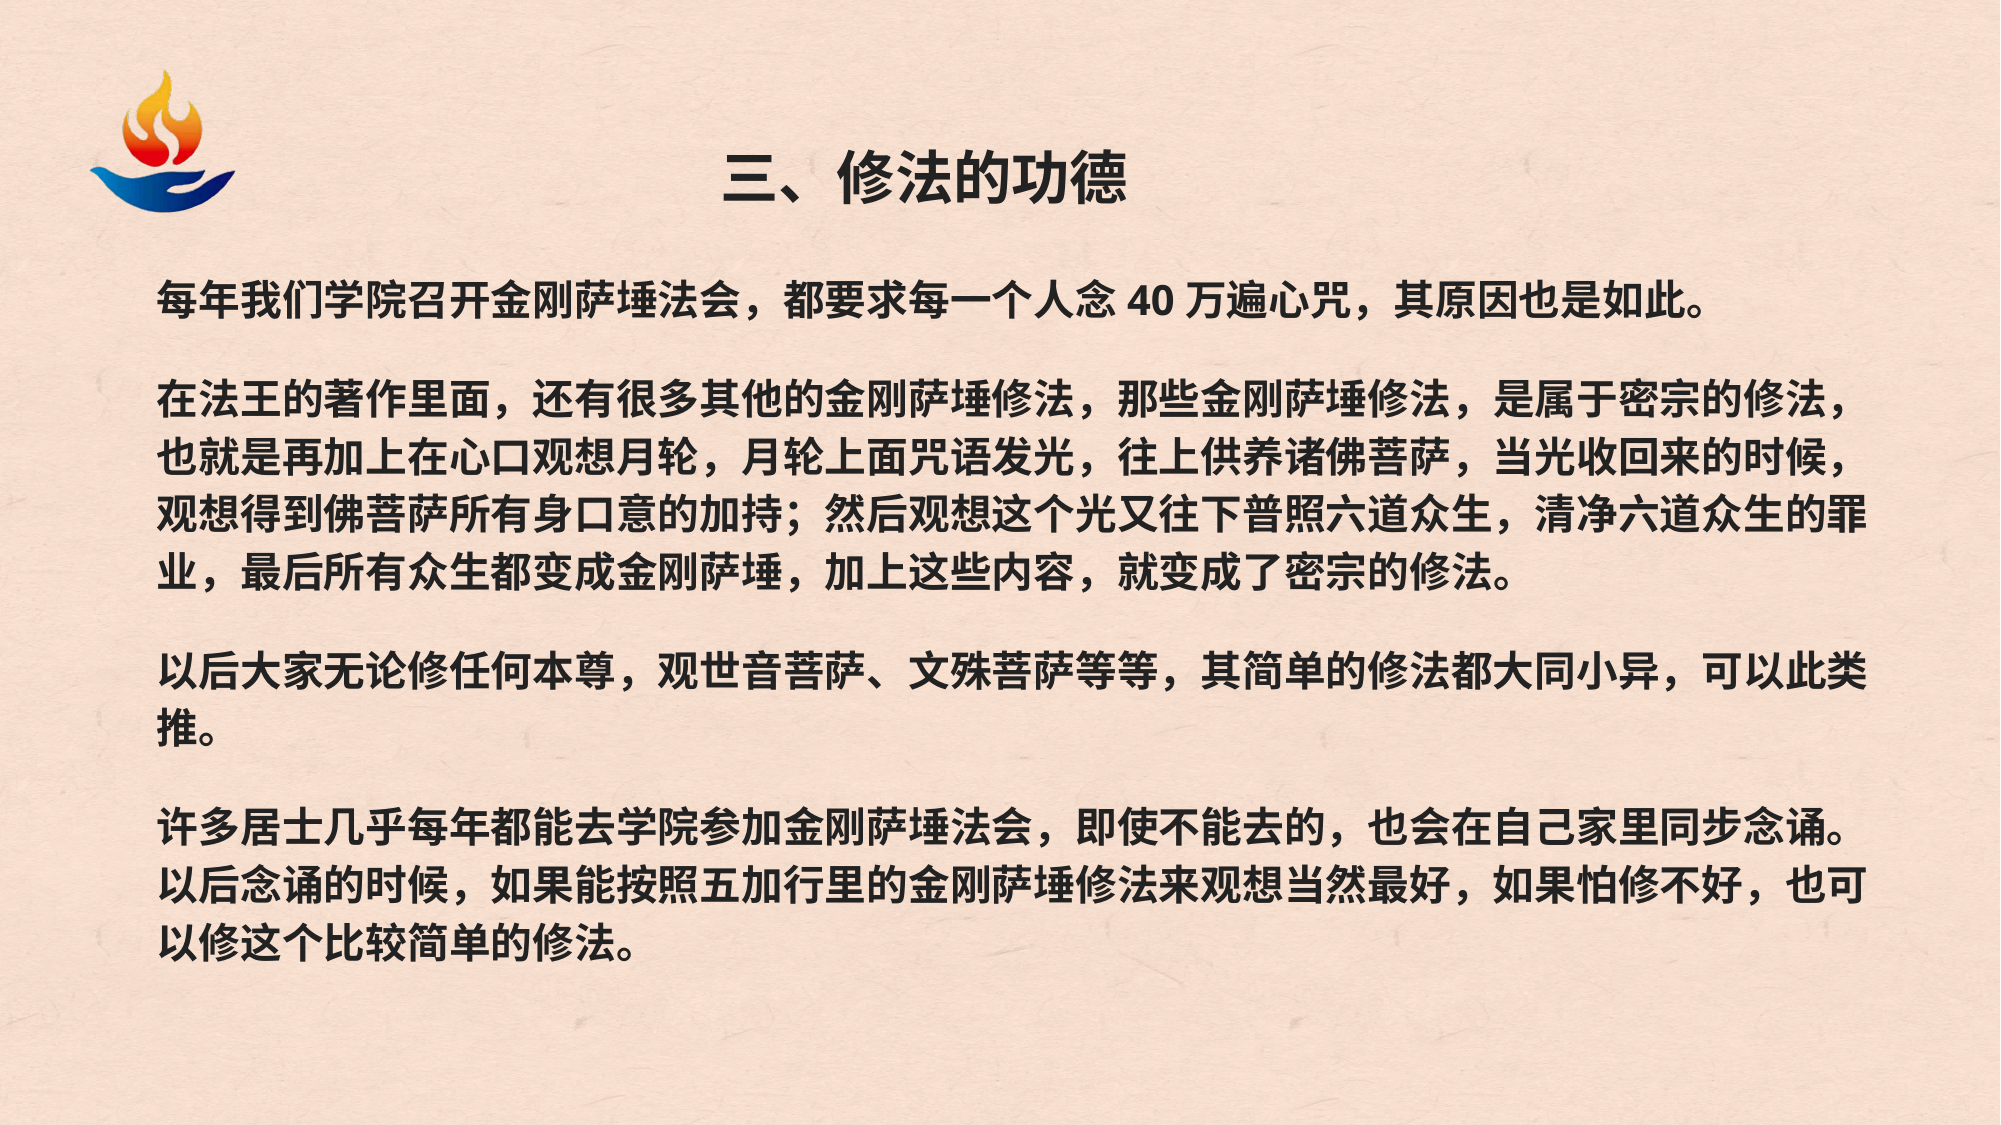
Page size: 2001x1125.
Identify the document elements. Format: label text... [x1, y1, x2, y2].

text_box 三、修法的功德 [705, 115, 1348, 227]
picture [0, 0, 2001, 1125]
text_box 每年我们学院召开金刚萨埵法会，都要求每一个人念40万遍心咒，其原因也是如此。 在法王的著作里面，还有很多其他的金刚萨埵修法，那些金刚萨埵修法，是属于密宗的修法，也就是再加上在心口观想月轮，月轮上面咒语发光，往上供养诸佛菩萨，当光收回来的时候，观想得到佛菩萨所有身口意的加持；然后观想这个光又往下普照六道众生，清净六道众生的罪业，最后所有众生都变成金刚萨埵，加上这些内容，就变成了密宗的修法。 以后大家无论修任何本尊，观世音菩萨、文殊菩萨等等，其简单的修法都大同小异，可以此类推。 许多居士几乎每年都能去学院参加金刚萨埵法会，即使不能去的，也会在自己家里同步念诵。以后念诵的时候，如果能按照五加行里的金刚萨埵修法来观想当然最好，如果怕修不好，也可以修这个比较简单的修法。 [141, 251, 1911, 982]
